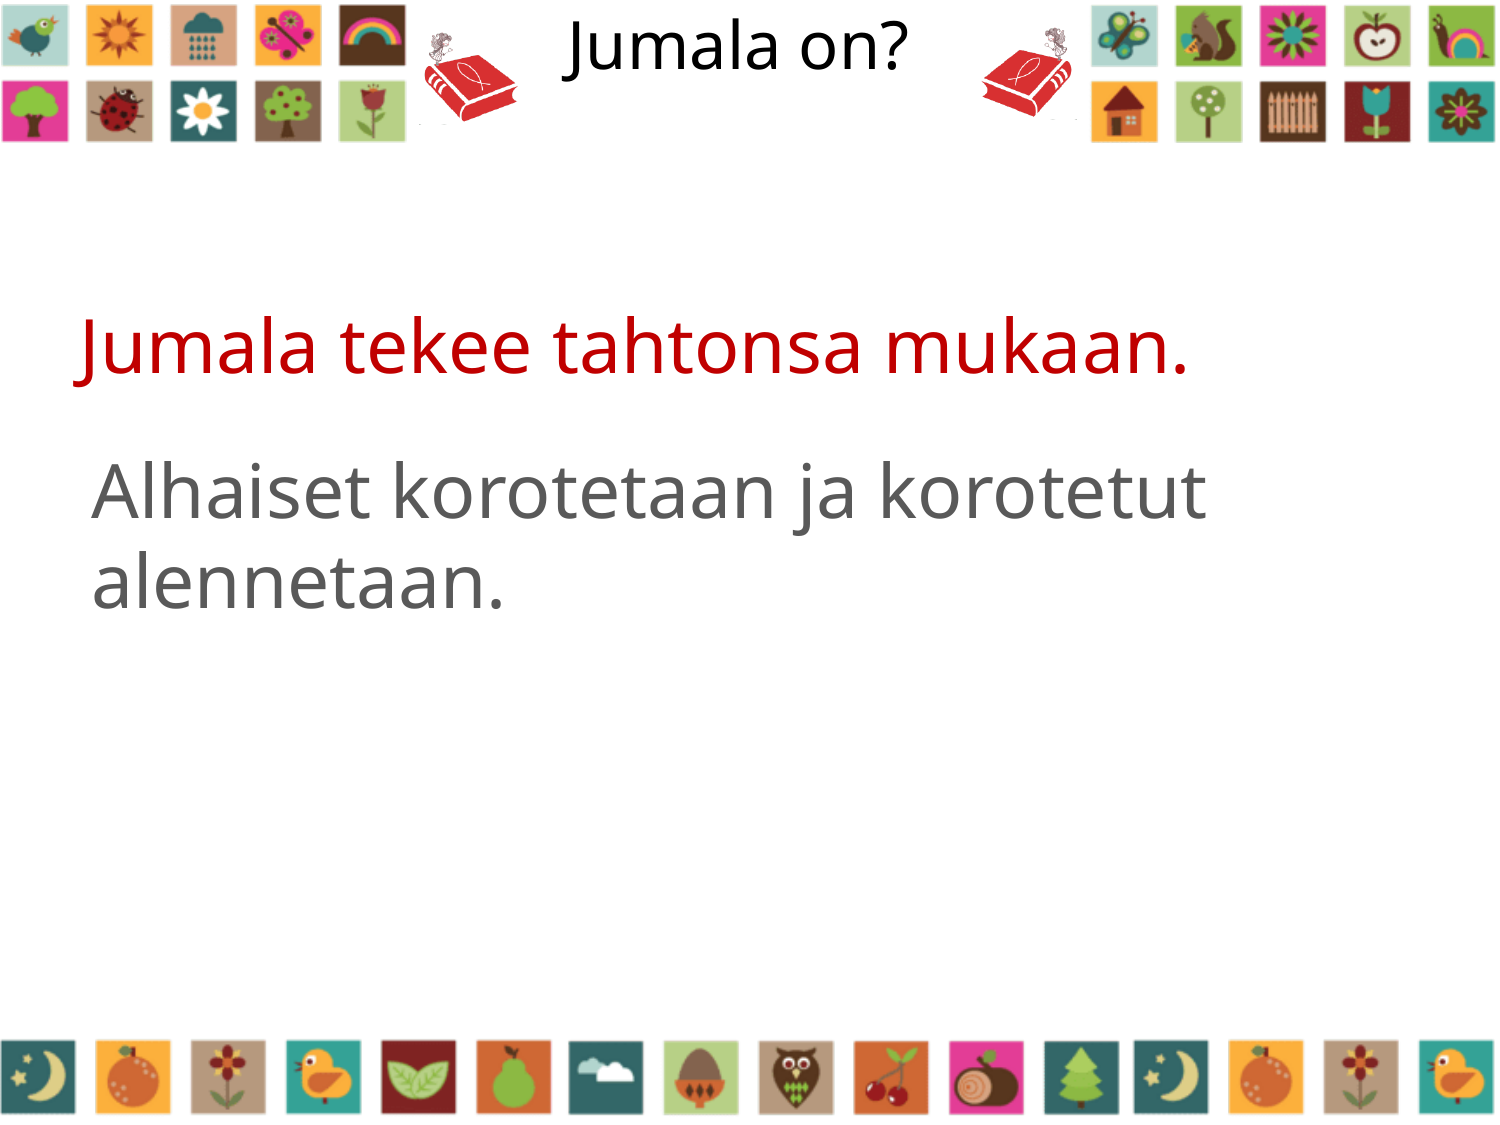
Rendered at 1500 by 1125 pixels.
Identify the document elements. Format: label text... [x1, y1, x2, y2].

text_box Jumala tekee tahtonsa mukaan. [64, 290, 1412, 396]
text_box Alhaiset korotetaan ja korotetut alennetaan. [76, 436, 1424, 632]
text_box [0, 1028, 1500, 1118]
picture [950, 3, 1500, 150]
picture [0, 3, 550, 150]
text_box Jumala on? [414, 0, 1080, 91]
